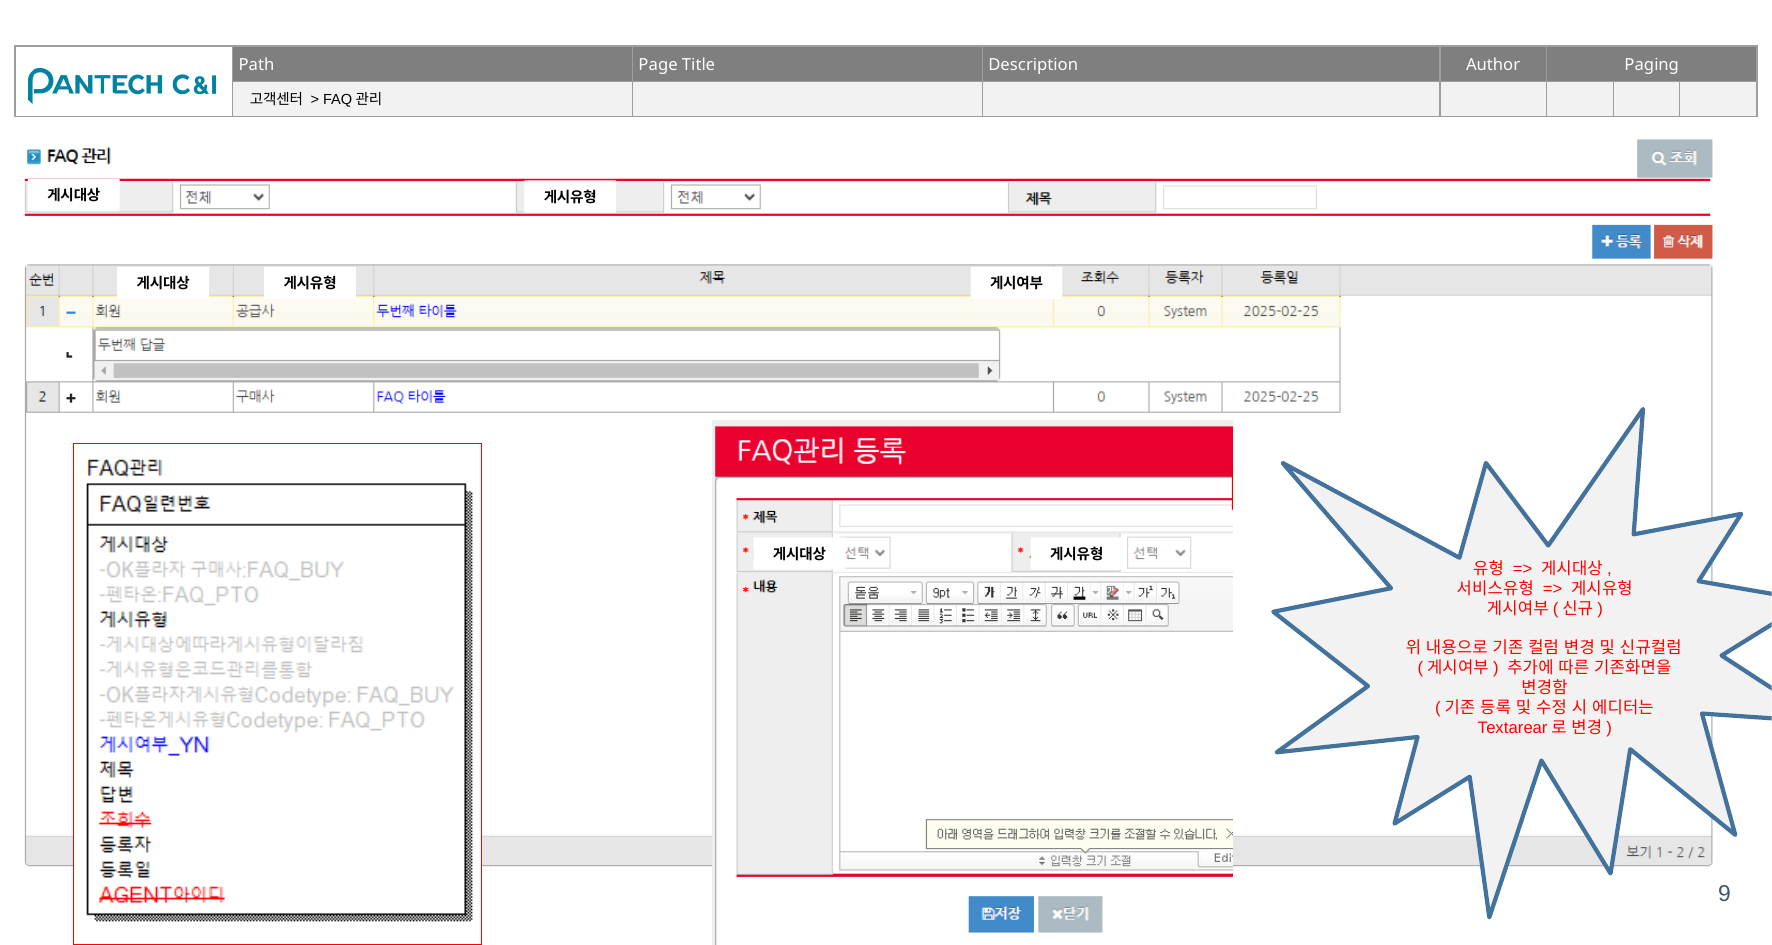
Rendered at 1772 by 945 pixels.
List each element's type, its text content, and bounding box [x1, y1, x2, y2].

picture [15, 135, 1718, 945]
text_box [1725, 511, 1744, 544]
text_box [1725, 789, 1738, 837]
text_box 유형 => 게시대상, 서비스유형 => 게시유형 게시여부(신규) 위 내용으로 기존 컬럼 변경 및 신규컬럼(게시여부) 추가에 따른 기존화면을 변경함 (기존 등록 및 수정 시 에디터는 Textarear로 변경) [1725, 583, 1772, 721]
picture [19, 52, 226, 111]
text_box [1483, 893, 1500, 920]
slide_number 9 [1641, 856, 1748, 929]
text_box 고객센터 > FAQ관리 [235, 82, 630, 116]
